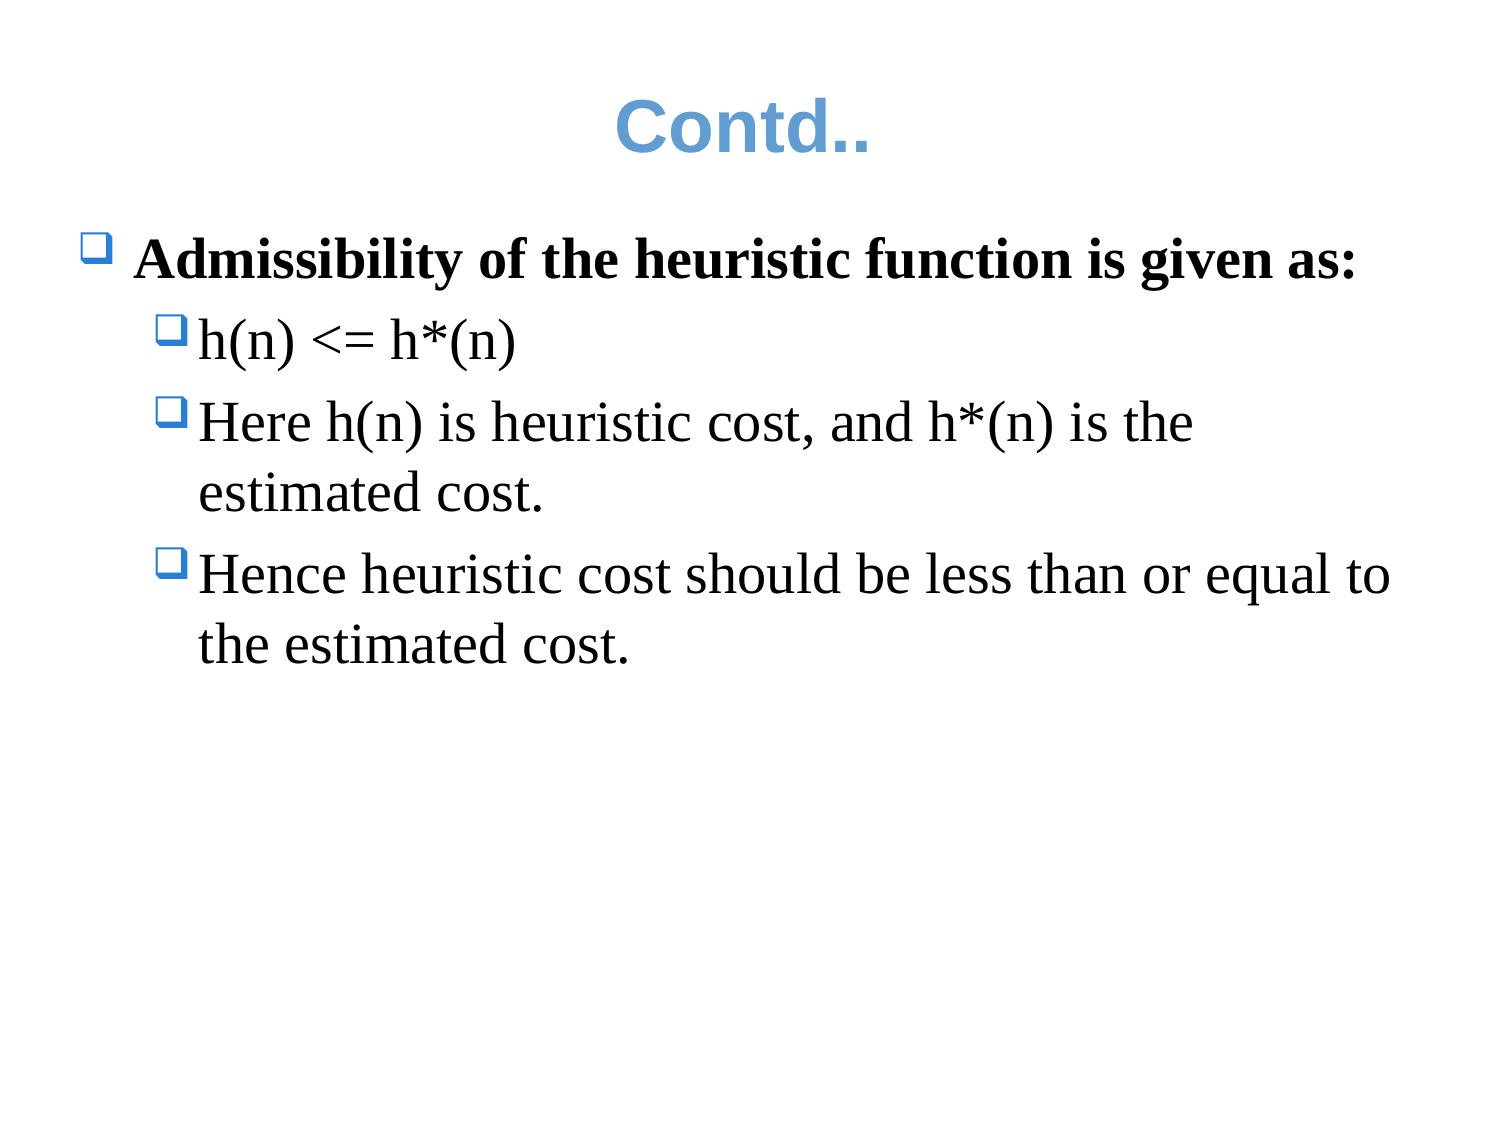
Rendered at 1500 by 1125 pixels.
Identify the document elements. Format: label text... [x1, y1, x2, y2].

list Admissibility of the heuristic function is given as: h(n) <= h*(n) Here h(n) is heuristic cost, and h*(n) is the estimated cost. Hence heuristic cost should be less than or equal to the estimated cost. [62, 212, 1425, 1002]
title Contd.. [62, 37, 1425, 175]
